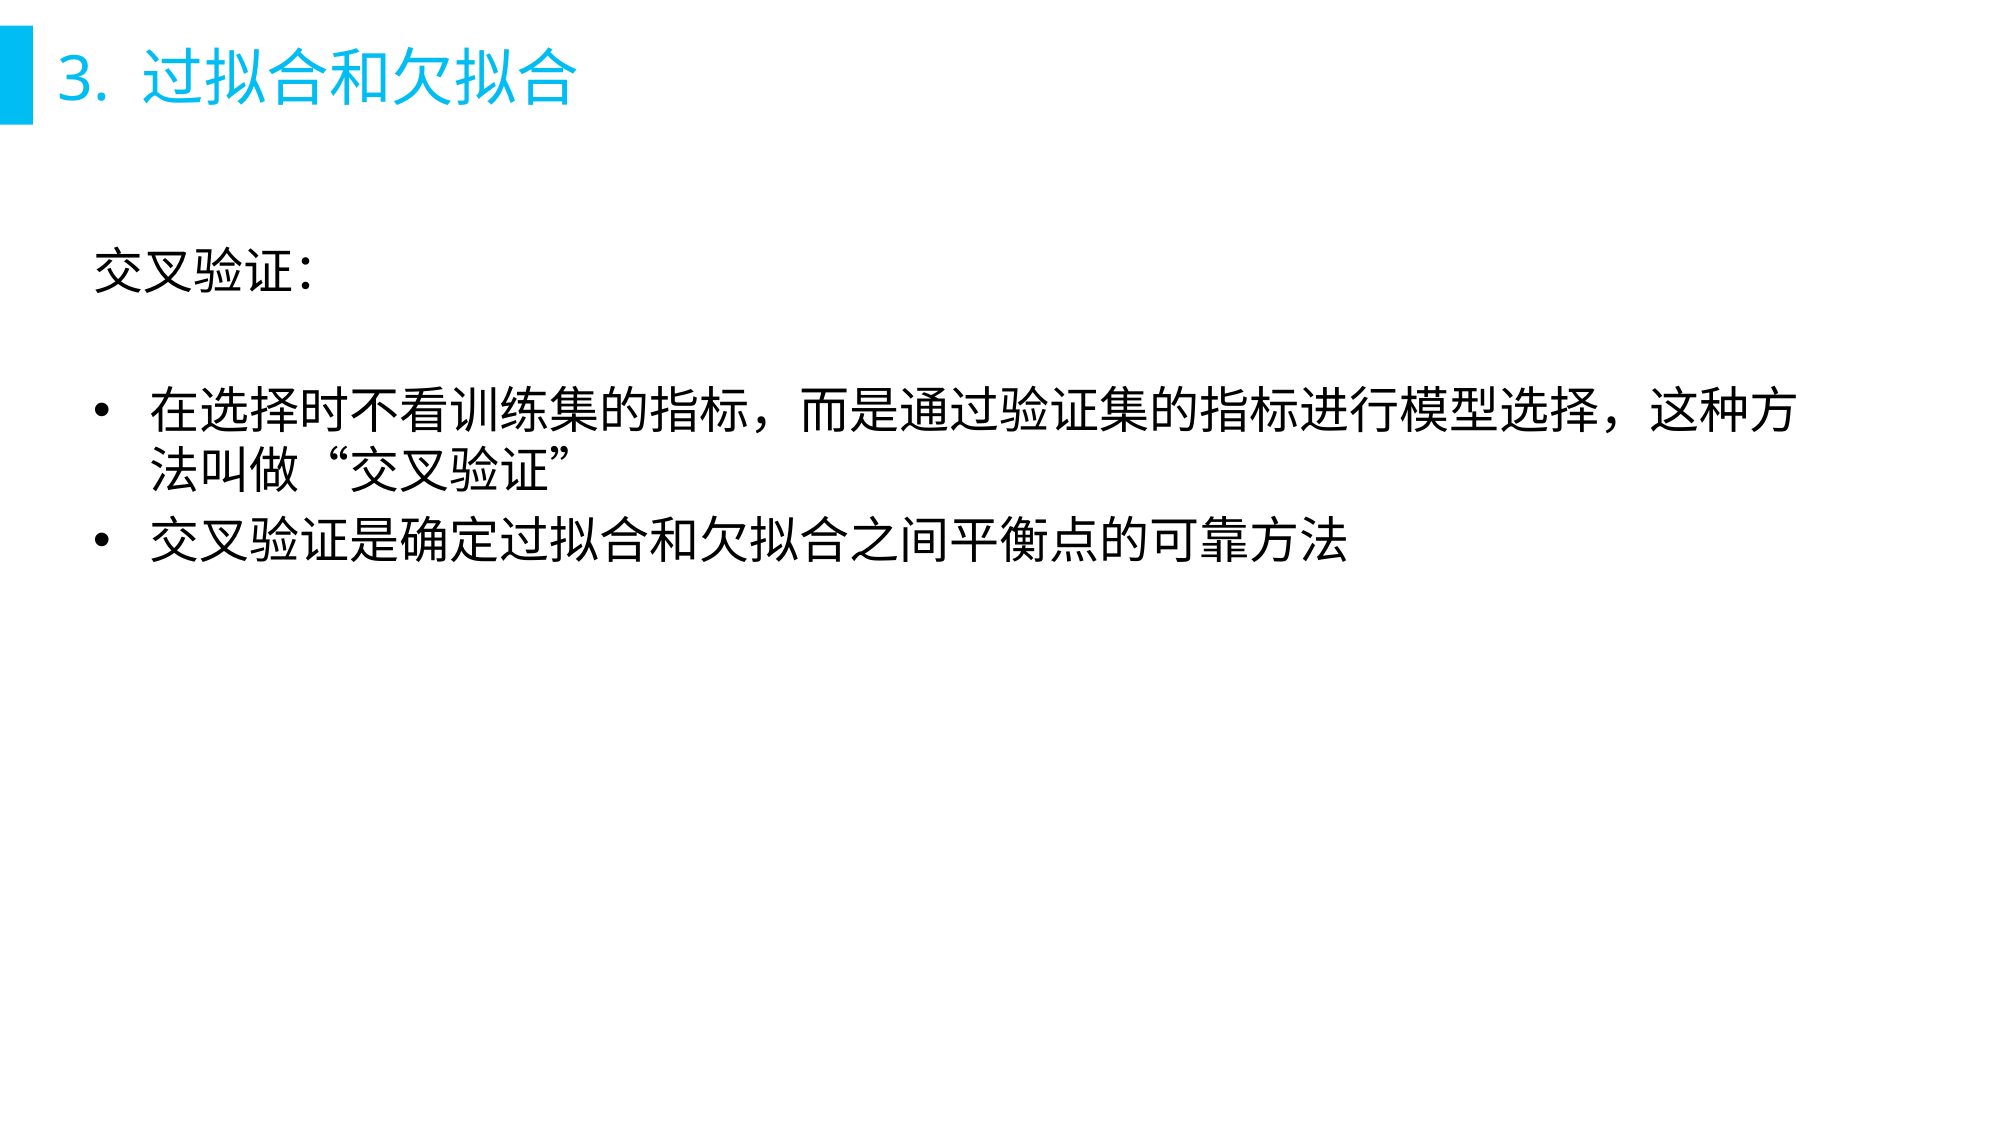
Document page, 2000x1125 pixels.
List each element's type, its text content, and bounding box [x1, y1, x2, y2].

title 3. 过拟合和欠拟合 [42, 25, 1933, 125]
text_box 交叉验证： 在选择时不看训练集的指标，而是通过验证集的指标进行模型选择，这种方法叫做“交叉验证” 交叉验证是确定过拟合和欠拟合之间平衡点的可靠方法 [78, 231, 1840, 1059]
